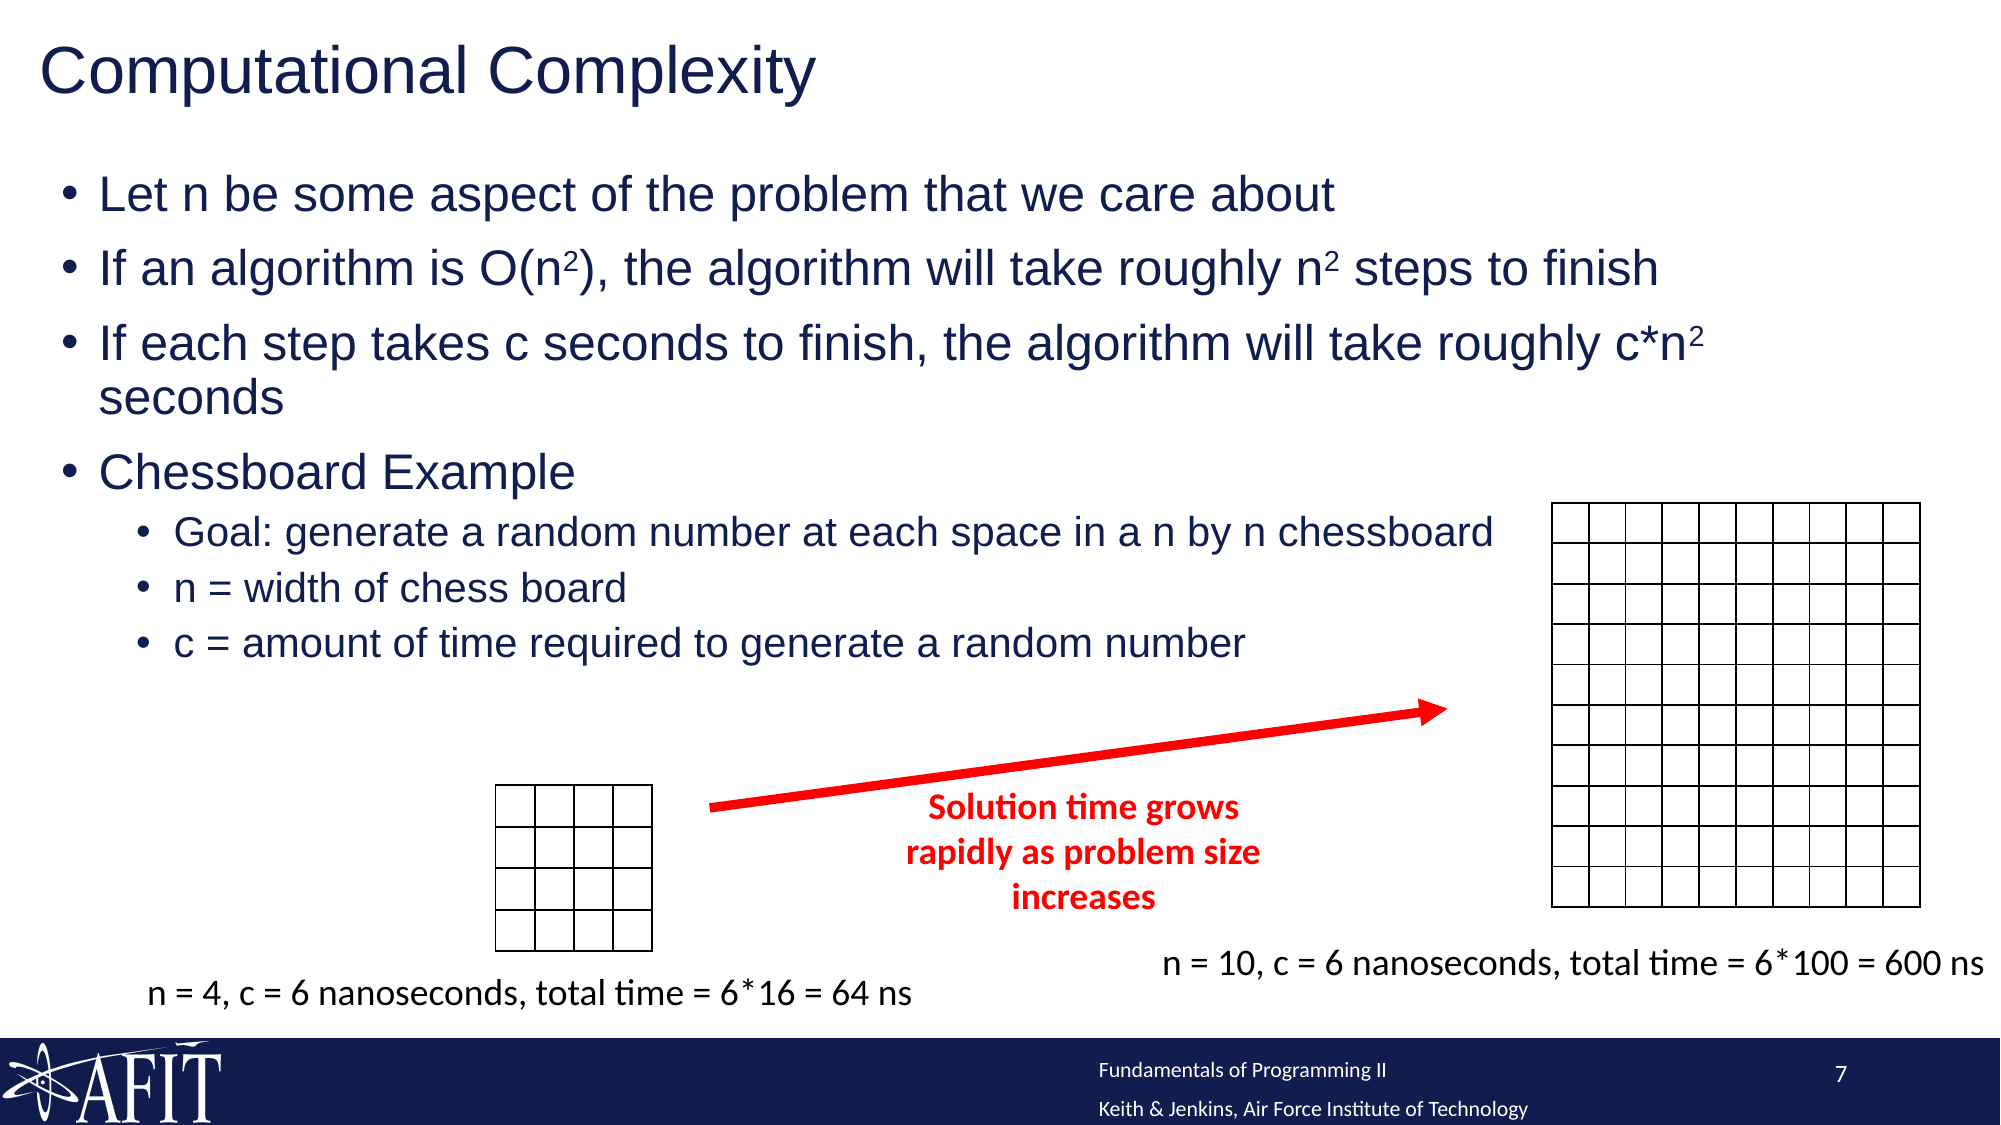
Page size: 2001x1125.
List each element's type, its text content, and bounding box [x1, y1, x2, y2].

table_cell [1553, 827, 1588, 866]
table_cell [496, 911, 534, 950]
table_cell [1810, 706, 1845, 744]
picture [0, 1038, 225, 1125]
table_cell [1847, 746, 1882, 785]
table_cell [1737, 827, 1772, 866]
table_cell [1884, 746, 1919, 785]
table_cell [1590, 706, 1625, 744]
table_cell [1590, 665, 1625, 704]
table_cell [1810, 665, 1845, 704]
list Let n be some aspect of the problem that we care about If an algorithm is O(n2), the algorithm will take roughly n2 steps to finish If each step takes c seconds to finish, the algorithm will take roughly c*n2 seconds Chessboard Example Goal: generate a random number at each space in a n by n chessboard n = width of chess board c = amount of time required to generate a random number [45, 160, 1847, 905]
table_cell [1737, 746, 1772, 785]
table_cell [1737, 585, 1772, 623]
table_cell [1884, 827, 1919, 866]
table_cell [1774, 787, 1809, 825]
text_box Fundamentals of Programming II Keith & Jenkins, Air Force Institute of Technology [1083, 1037, 1606, 1125]
table_cell [1553, 746, 1588, 785]
table_cell [1553, 706, 1588, 744]
table_cell [1847, 867, 1882, 906]
table_header [1737, 504, 1772, 542]
table_cell [1884, 706, 1919, 744]
table_header [1847, 504, 1882, 542]
table_cell [1626, 787, 1661, 825]
table_cell [536, 911, 573, 950]
table_cell [1590, 544, 1625, 583]
table_header [1553, 504, 1588, 542]
text_box Solution time grows rapidly as problem size increases [869, 808, 1299, 925]
table_cell [1553, 867, 1588, 906]
table_cell [1810, 867, 1845, 906]
table_cell [1847, 665, 1882, 704]
table_cell [1626, 867, 1661, 906]
table_header [496, 786, 534, 826]
table_cell [1663, 867, 1698, 906]
table_cell [614, 869, 651, 909]
table_cell [1626, 827, 1661, 866]
table_cell [1884, 625, 1919, 664]
table_header [1590, 504, 1625, 542]
table_cell [1626, 746, 1661, 785]
table_cell [1737, 867, 1772, 906]
table_cell [1663, 544, 1698, 583]
table_cell [1847, 827, 1882, 866]
table_cell [1663, 665, 1698, 704]
table_cell [1884, 867, 1919, 906]
table_cell [1774, 706, 1809, 744]
table_cell [1663, 706, 1698, 744]
table_cell [1700, 867, 1735, 906]
table_cell [1810, 746, 1845, 785]
table_cell [1810, 585, 1845, 623]
table_cell [1700, 544, 1735, 583]
table_cell [536, 828, 573, 867]
table_cell [1847, 585, 1882, 623]
table_cell [1553, 787, 1588, 825]
table_cell [1847, 787, 1882, 825]
table_cell [575, 911, 612, 950]
table_cell [1700, 665, 1735, 704]
table_cell [614, 828, 651, 867]
slide_number 7 [1606, 1042, 1863, 1103]
table_cell [1590, 867, 1625, 906]
table_cell [536, 869, 573, 909]
table_cell [1700, 746, 1735, 785]
table_cell [1774, 665, 1809, 704]
table_cell [1774, 585, 1809, 623]
table_cell [1847, 706, 1882, 744]
table_cell [1590, 827, 1625, 866]
table_cell [1700, 585, 1735, 623]
table_cell [1737, 665, 1772, 704]
table_cell [1626, 544, 1661, 583]
table_cell [496, 869, 534, 909]
table_cell [614, 911, 651, 950]
table_cell [575, 828, 612, 867]
table_cell [1553, 665, 1588, 704]
table_header [1774, 504, 1809, 542]
table_cell [1553, 585, 1588, 623]
table_cell [1553, 544, 1588, 583]
table_cell [1590, 585, 1625, 623]
text_box [223, 1037, 1083, 1125]
table_header [536, 786, 573, 826]
table_cell [1590, 625, 1625, 664]
table_cell [1626, 625, 1661, 664]
table_cell [1700, 827, 1735, 866]
table_cell [1700, 787, 1735, 825]
table_cell [1700, 625, 1735, 664]
table_cell [1884, 665, 1919, 704]
text_box [1606, 1037, 2000, 1125]
table_header [1700, 504, 1735, 542]
table_header [1626, 504, 1661, 542]
table_cell [1590, 787, 1625, 825]
text_box n = 10, c = 6 nanoseconds, total time = 6*100 = 600 ns [1147, 930, 2000, 991]
table_cell [1884, 585, 1919, 623]
table_cell [1774, 544, 1809, 583]
table_cell [1737, 625, 1772, 664]
table_cell [1810, 787, 1845, 825]
table_cell [1884, 787, 1919, 825]
table_cell [1700, 706, 1735, 744]
table_cell [1774, 867, 1809, 906]
table_cell [1847, 544, 1882, 583]
table_cell [1884, 544, 1919, 583]
table_header [575, 786, 612, 826]
table_cell [1737, 787, 1772, 825]
table_cell [1663, 787, 1698, 825]
table_cell [1663, 585, 1698, 623]
table_cell [1626, 665, 1661, 704]
table_cell [1847, 625, 1882, 664]
table_cell [1663, 625, 1698, 664]
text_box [709, 708, 1448, 808]
table_cell [1810, 544, 1845, 583]
table_cell [1810, 625, 1845, 664]
table_cell [1626, 706, 1661, 744]
table_cell [1810, 827, 1845, 866]
table_cell [1663, 827, 1698, 866]
table_cell [1626, 585, 1661, 623]
table_cell [1774, 827, 1809, 866]
table_cell [1553, 625, 1588, 664]
table_header [1810, 504, 1845, 542]
text_box n = 4, c = 6 nanoseconds, total time = 6*16 = 64 ns [132, 960, 936, 1021]
table_cell [1737, 544, 1772, 583]
table_cell [496, 828, 534, 867]
table_cell [1663, 746, 1698, 785]
table_cell [1737, 706, 1772, 744]
table_cell [575, 869, 612, 909]
table_header [1663, 504, 1698, 542]
table_header [1884, 504, 1919, 542]
title Computational Complexity [24, 0, 1966, 144]
table_cell [1774, 746, 1809, 785]
table_cell [1774, 625, 1809, 664]
table_header [614, 786, 651, 826]
table_cell [1590, 746, 1625, 785]
